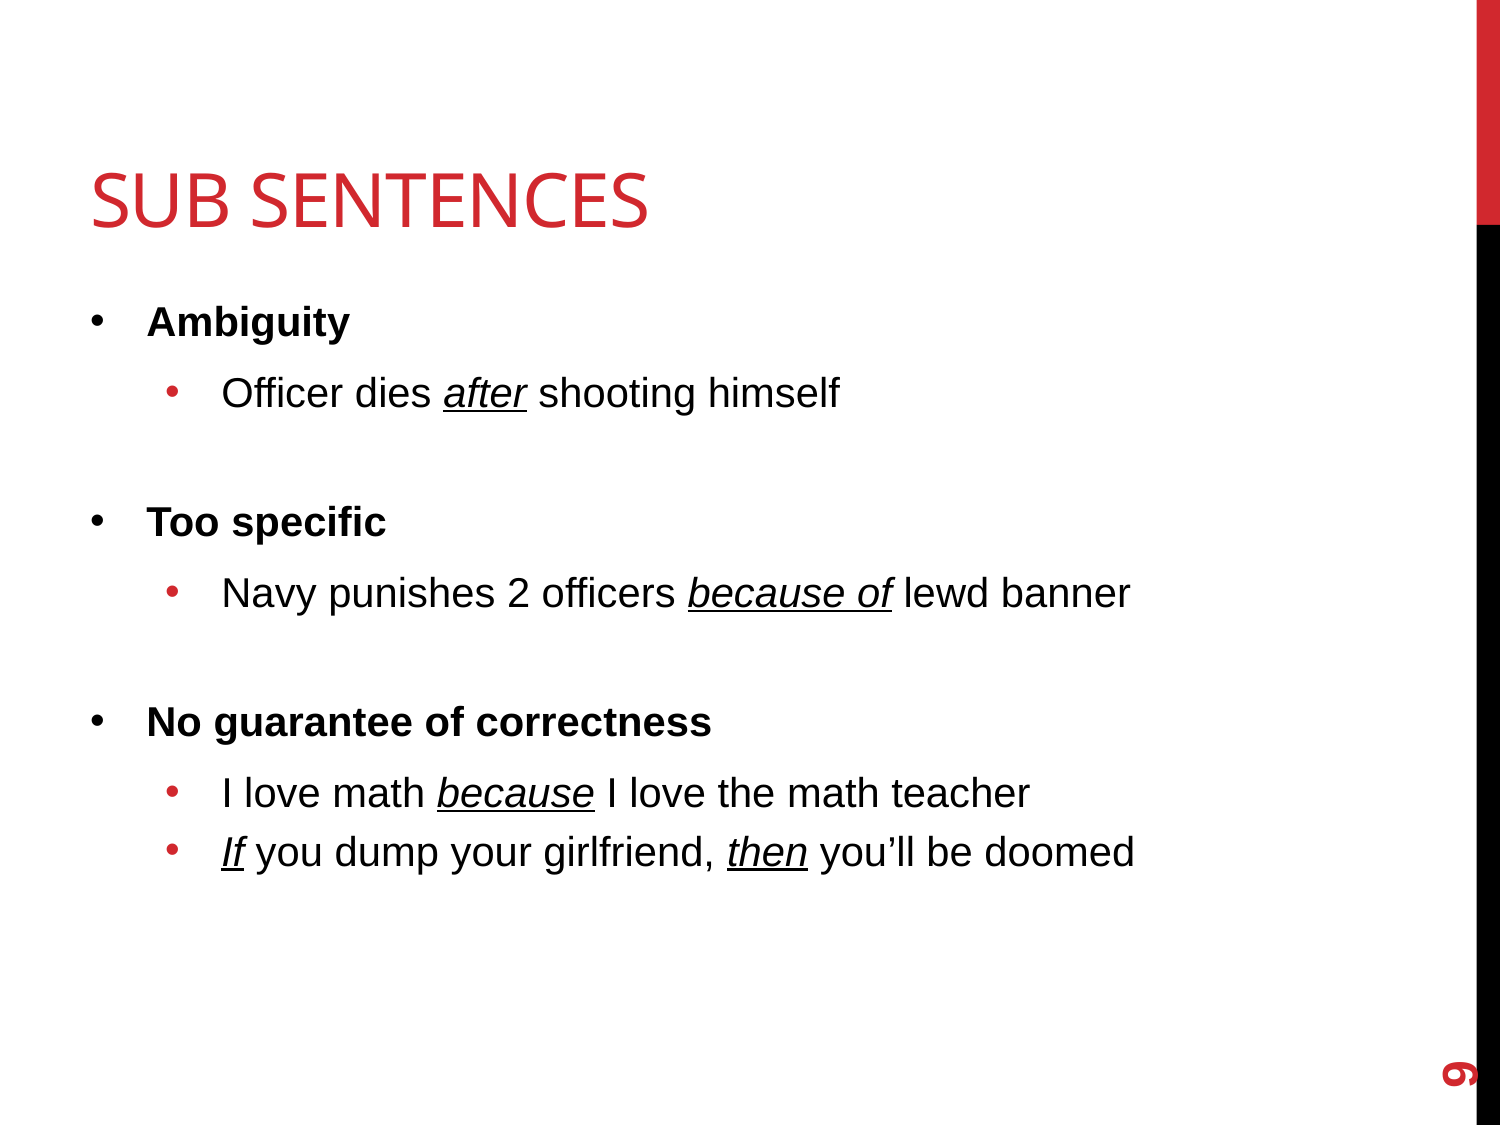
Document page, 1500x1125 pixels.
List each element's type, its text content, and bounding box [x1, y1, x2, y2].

list Ambiguity Officer dies after shooting himself Too specific Navy punishes 2 officers because of lewd banner No guarantee of correctness I love math because I love the math teacher If you dump your girlfriend, then you’ll be doomed [75, 287, 1325, 1005]
slide_number 9 [1427, 887, 1488, 1104]
title Sub sentences [75, 25, 1025, 250]
